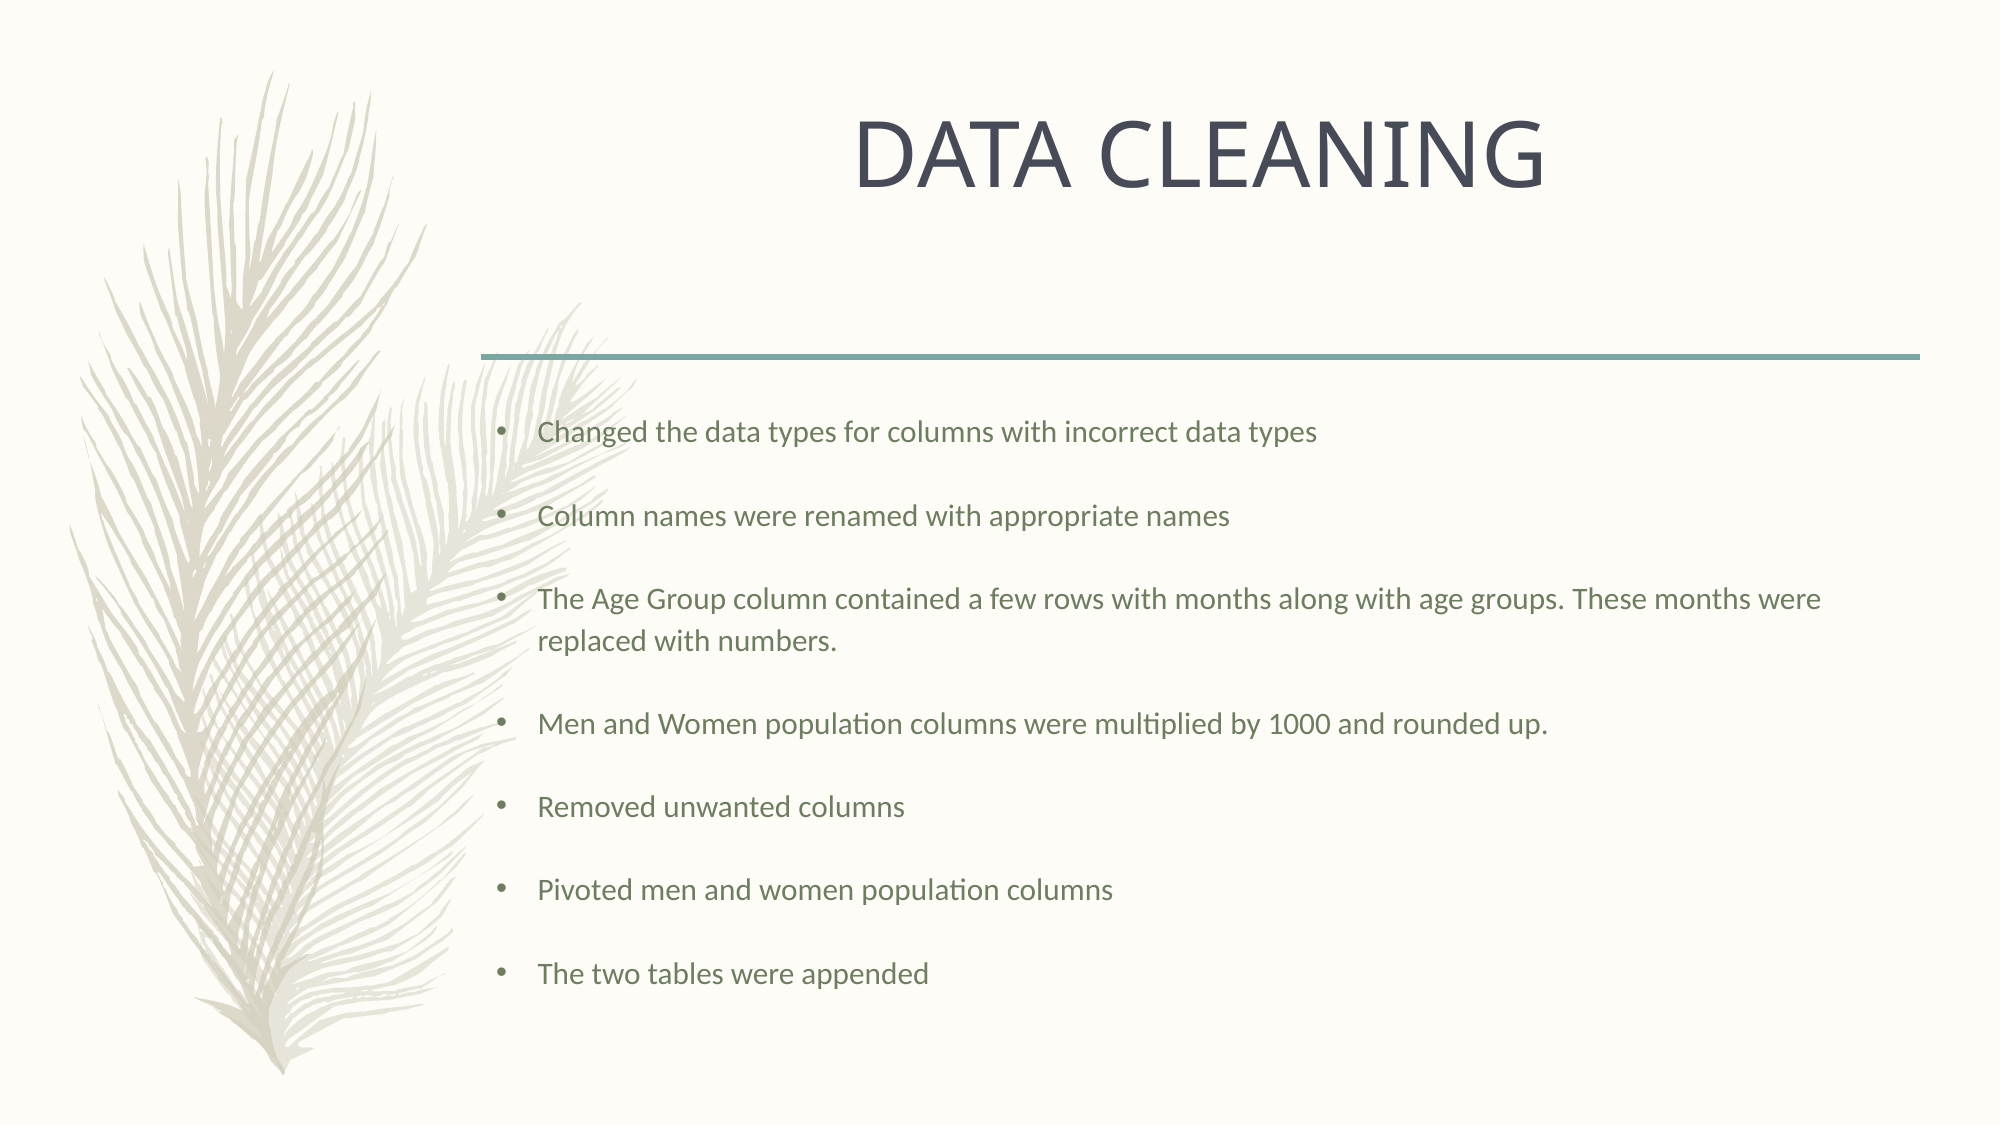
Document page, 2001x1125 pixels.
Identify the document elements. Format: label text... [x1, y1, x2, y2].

title DATA CLEANING [481, 93, 1920, 350]
list Changed the data types for columns with incorrect data types Column names were renamed with appropriate names The Age Group column contained a few rows with months along with age groups. These months were replaced with numbers. Men and Women population columns were multiplied by 1000 and rounded up. Removed unwanted columns Pivoted men and women population columns The two tables were appended [481, 399, 1920, 999]
